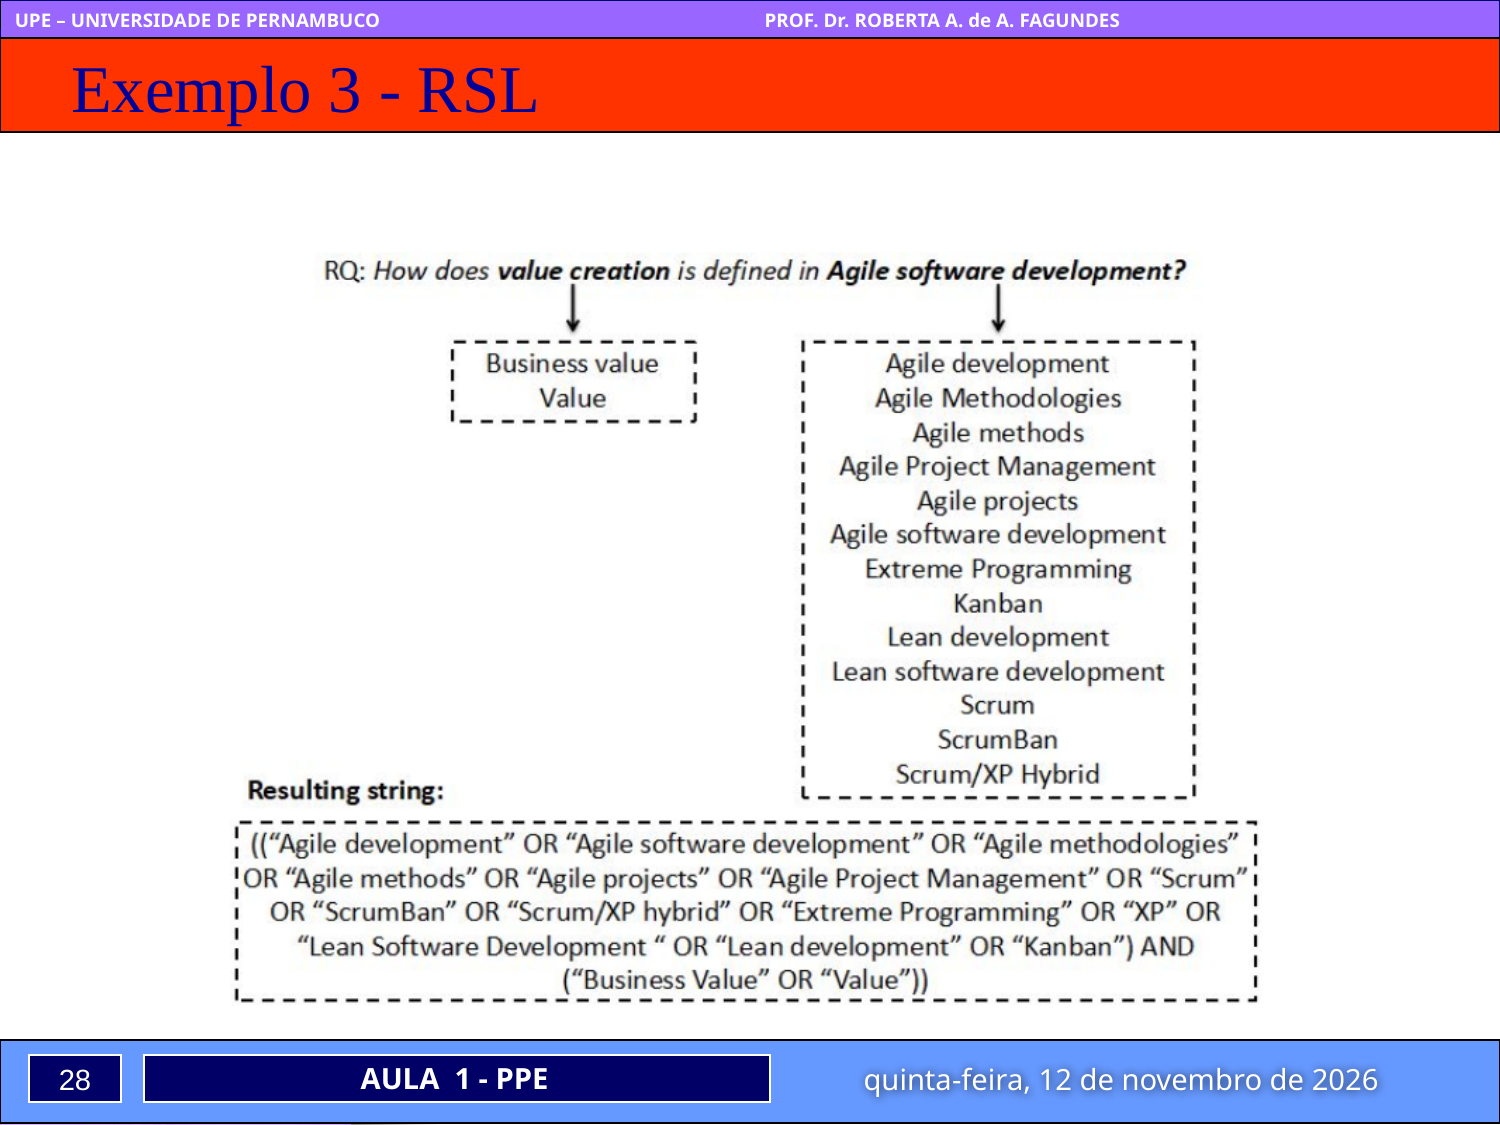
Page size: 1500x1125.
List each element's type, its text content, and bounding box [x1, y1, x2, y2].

picture [226, 246, 1274, 1020]
title Exemplo 3 - RSL [55, 39, 1397, 133]
